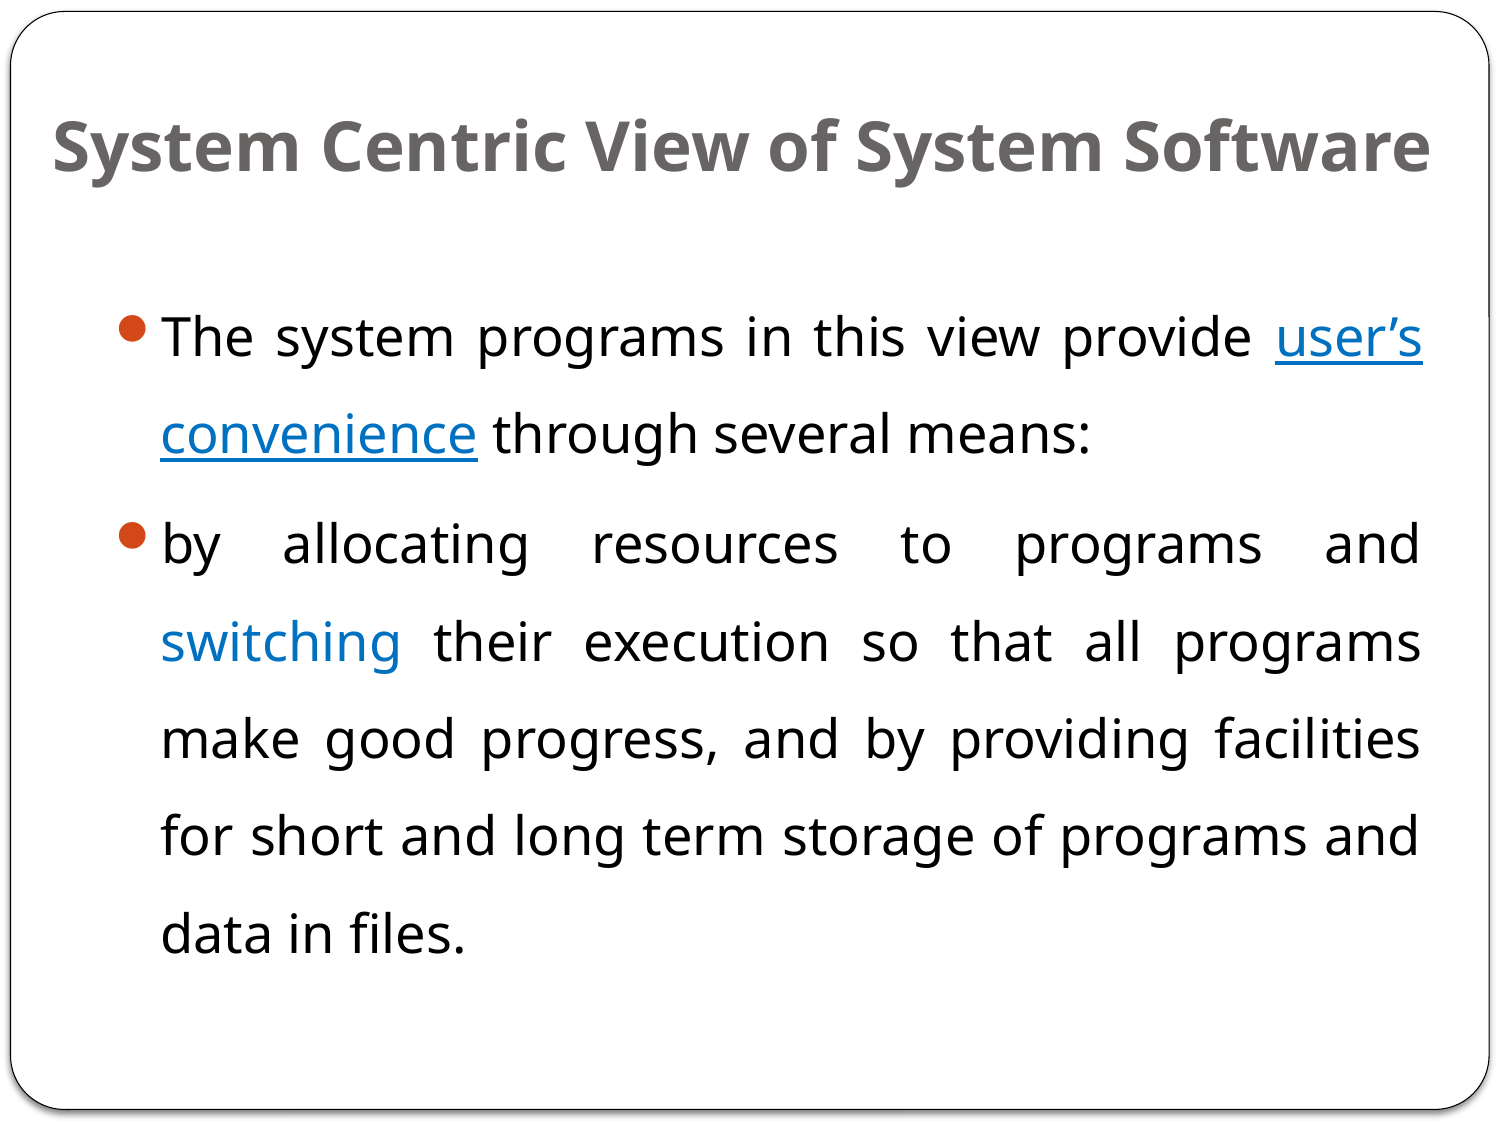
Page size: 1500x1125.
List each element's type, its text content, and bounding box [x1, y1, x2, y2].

list The system programs in this view provide user’s convenience through several means: by allocating resources to programs and switching their execution so that all programs make good progress, and by providing facilities for short and long term storage of programs and data in files. [100, 262, 1438, 1075]
title System Centric View of System Software [37, 37, 1500, 200]
